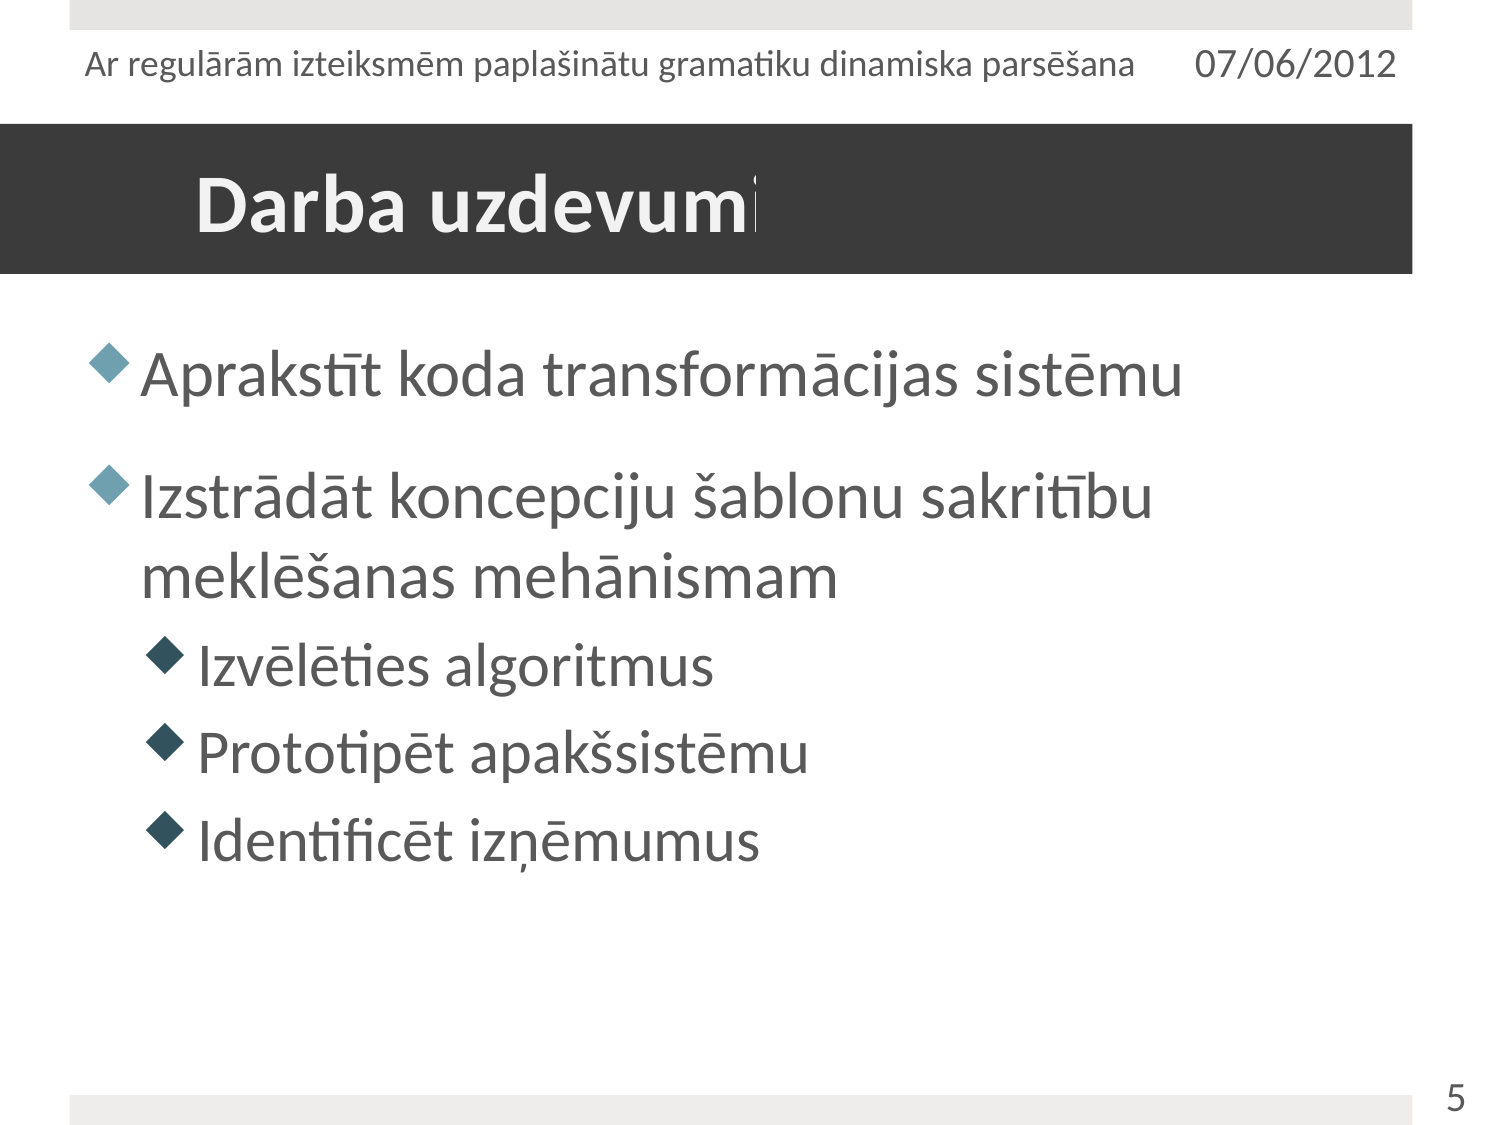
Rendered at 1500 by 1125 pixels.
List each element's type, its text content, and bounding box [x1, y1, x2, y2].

footer Ar regulārām izteiksmēm paplašinātu gramatiku dinamiska parsēšana [69, 31, 1190, 91]
title Darba uzdevumi [0, 123, 1413, 274]
slide_number 5 [1412, 1065, 1500, 1125]
list Aprakstīt koda transformācijas sistēmu Izstrādāt koncepciju šablonu sakritību meklēšanas mehānismam Izvēlēties algoritmus Prototipēt apakšsistēmu Identificēt izņēmumus [69, 322, 1413, 1028]
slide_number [1190, 31, 1413, 91]
